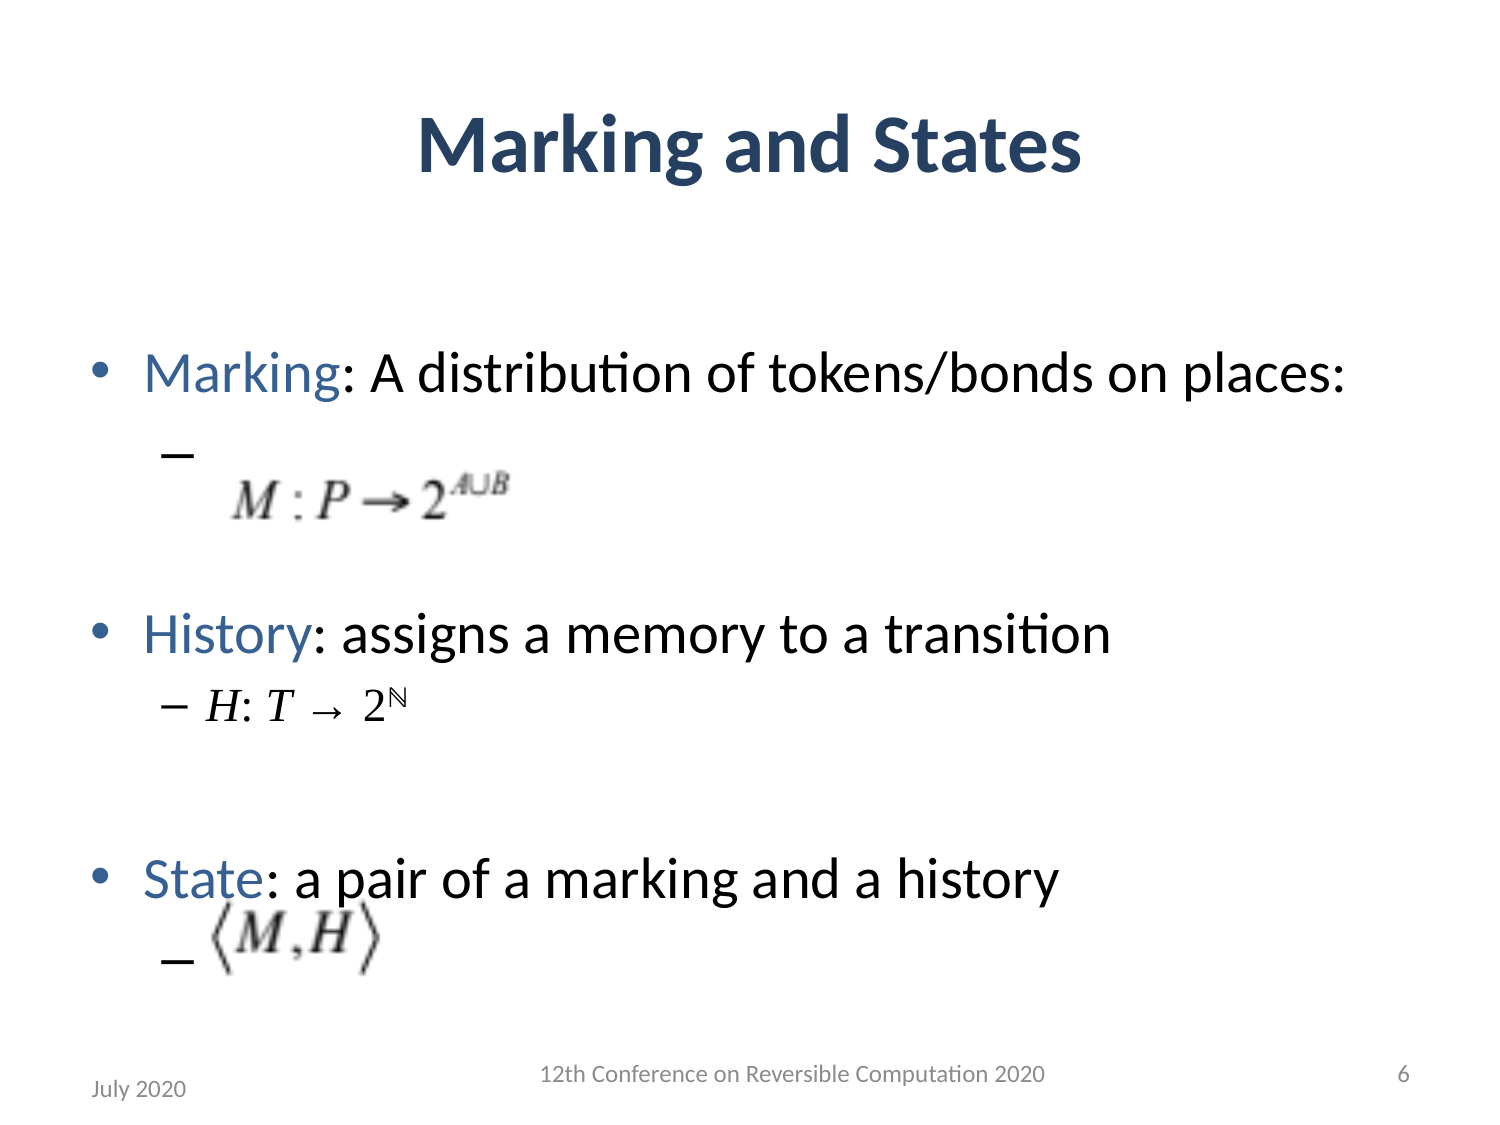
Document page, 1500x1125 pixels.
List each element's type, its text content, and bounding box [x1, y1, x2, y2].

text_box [212, 454, 514, 528]
footer 12th Conference on Reversible Computation 2020 [512, 1042, 1074, 1103]
title Marking and States [75, 45, 1425, 233]
list Marking: A distribution of tokens/bonds on places: History: assigns a memory to a transition H: T → 2ℕ State: a pair of a marking and a history [75, 326, 1425, 1005]
slide_number 6 [1074, 1042, 1425, 1103]
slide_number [76, 1057, 427, 1118]
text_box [206, 893, 381, 981]
